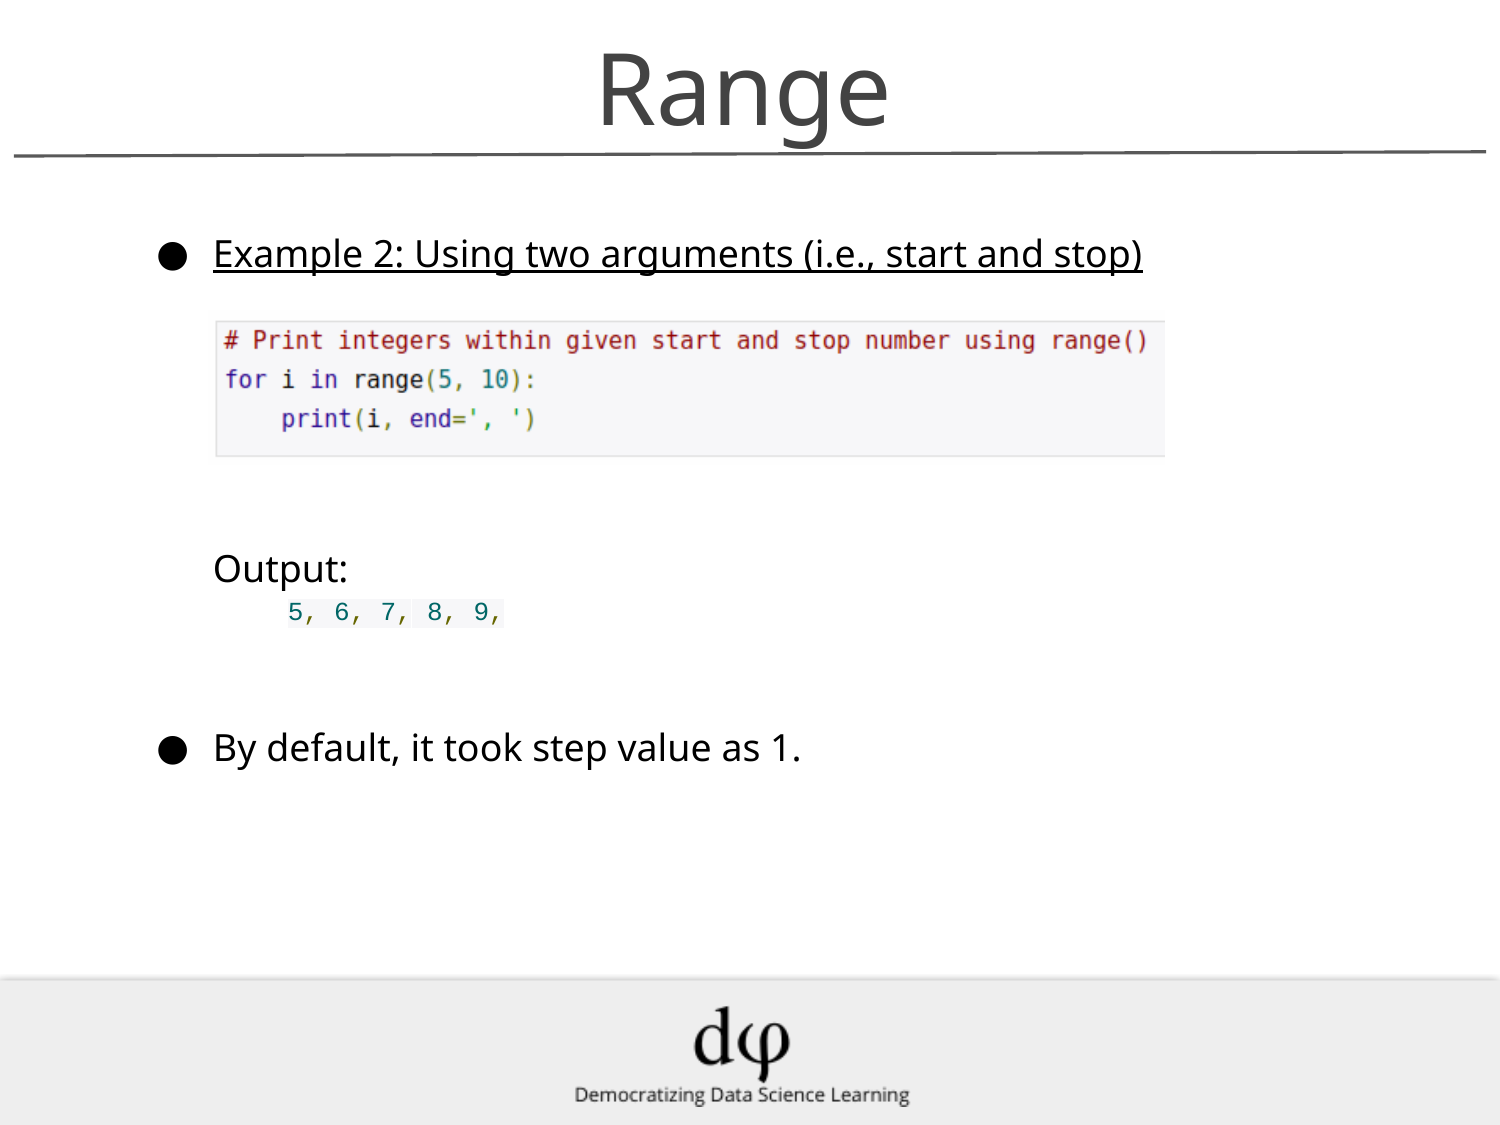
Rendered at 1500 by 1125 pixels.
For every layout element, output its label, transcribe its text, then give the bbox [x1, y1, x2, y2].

text_box Example 2: Using two arguments (i.e., start and stop) Output: 5, 6, 7, 8, 9, By default, it took step value as 1. [122, 169, 1420, 920]
picture [208, 310, 1165, 466]
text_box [13, 151, 1487, 157]
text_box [0, 980, 1500, 1125]
text_box Range [195, 27, 1292, 150]
